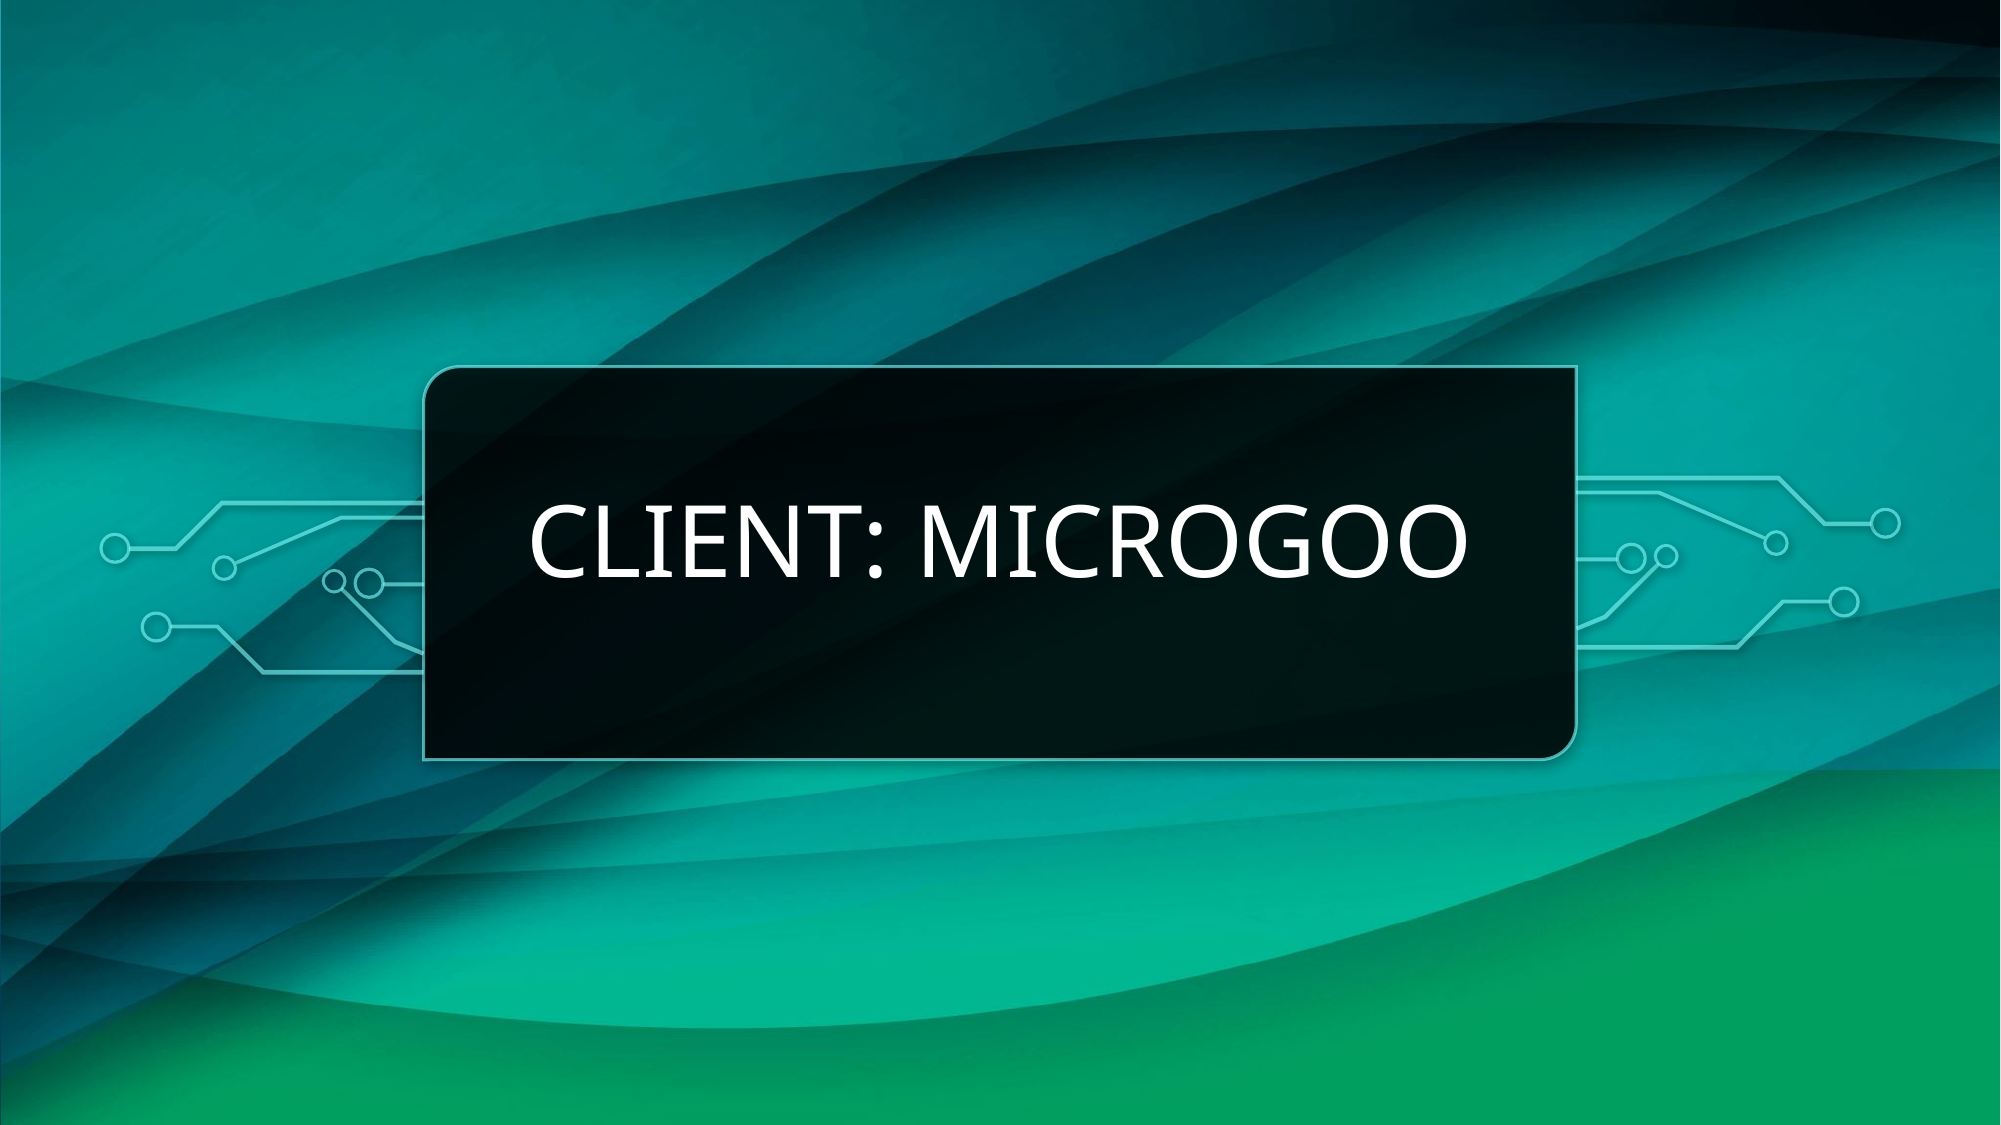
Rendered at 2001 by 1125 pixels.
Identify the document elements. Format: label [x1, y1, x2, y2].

text_box [99, 366, 1902, 760]
picture [0, 0, 2000, 1125]
